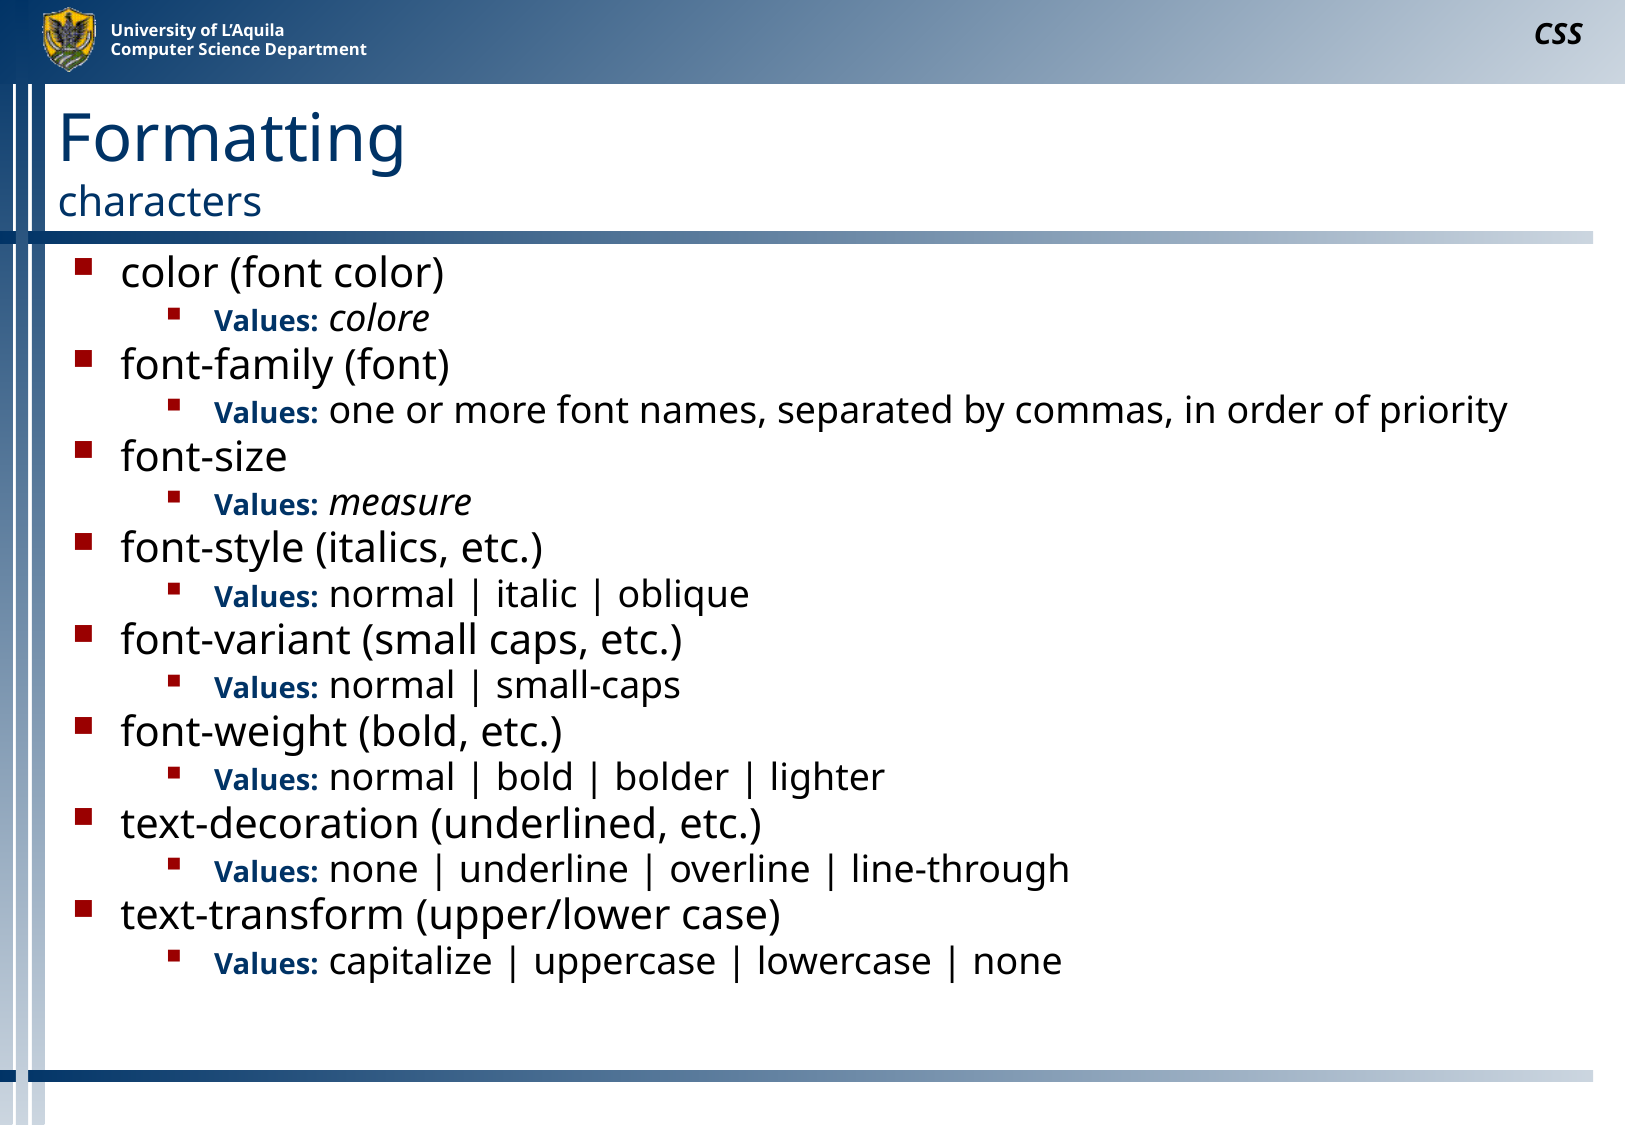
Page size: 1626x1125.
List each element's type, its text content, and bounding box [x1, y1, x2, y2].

list color (font color) Values: colore font-family (font) Values: one or more font names, separated by commas, in order of priority font-size Values: measure font-style (italics, etc.) Values: normal | italic | oblique font-variant (small caps, etc.) Values: normal | small-caps font-weight (bold, etc.) Values: normal | bold | bolder | lighter text-decoration (underlined, etc.) Values: none | underline | overline | line-through text-transform (upper/lower case) Values: capitalize | uppercase | lowercase | none [57, 255, 1594, 1069]
title Formatting characters [57, 87, 1599, 232]
footer CSS [812, 12, 1599, 63]
picture [42, 7, 96, 72]
